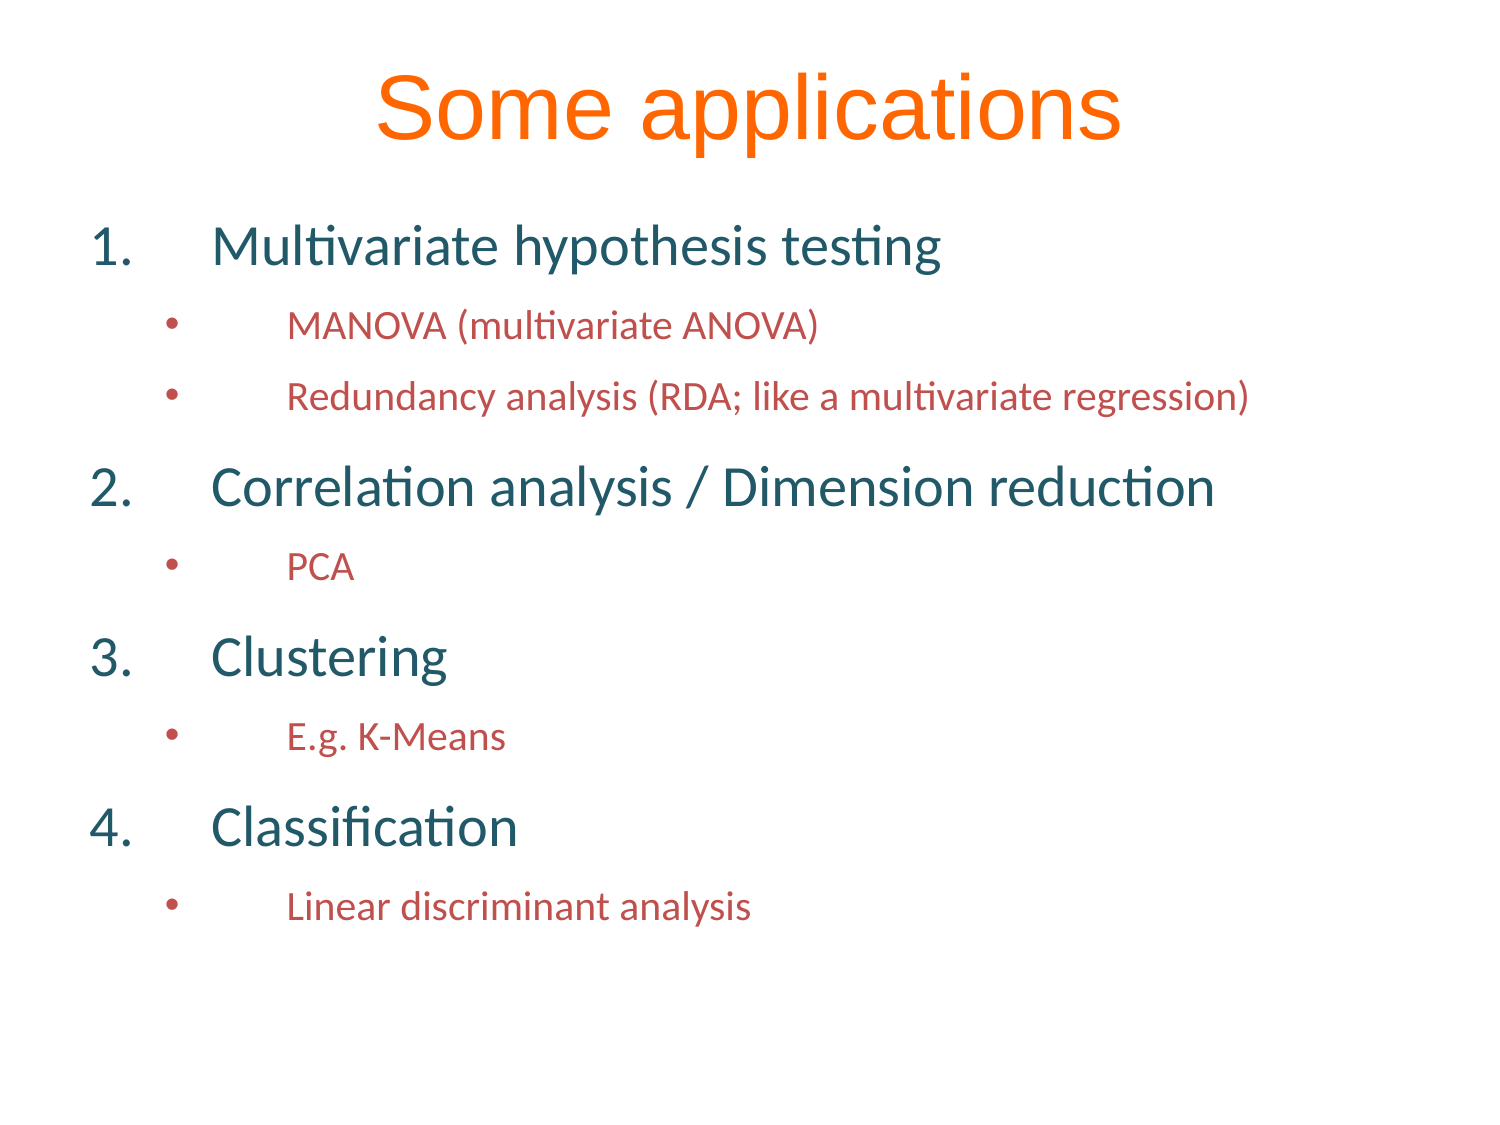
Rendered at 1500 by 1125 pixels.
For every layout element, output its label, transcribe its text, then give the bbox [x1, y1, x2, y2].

text_box Multivariate hypothesis testing MANOVA (multivariate ANOVA) Redundancy analysis (RDA; like a multivariate regression) Correlation analysis / Dimension reduction PCA Clustering E.g. K-Means Classification Linear discriminant analysis [74, 200, 1432, 1025]
text_box Some applications [0, 8, 1500, 197]
